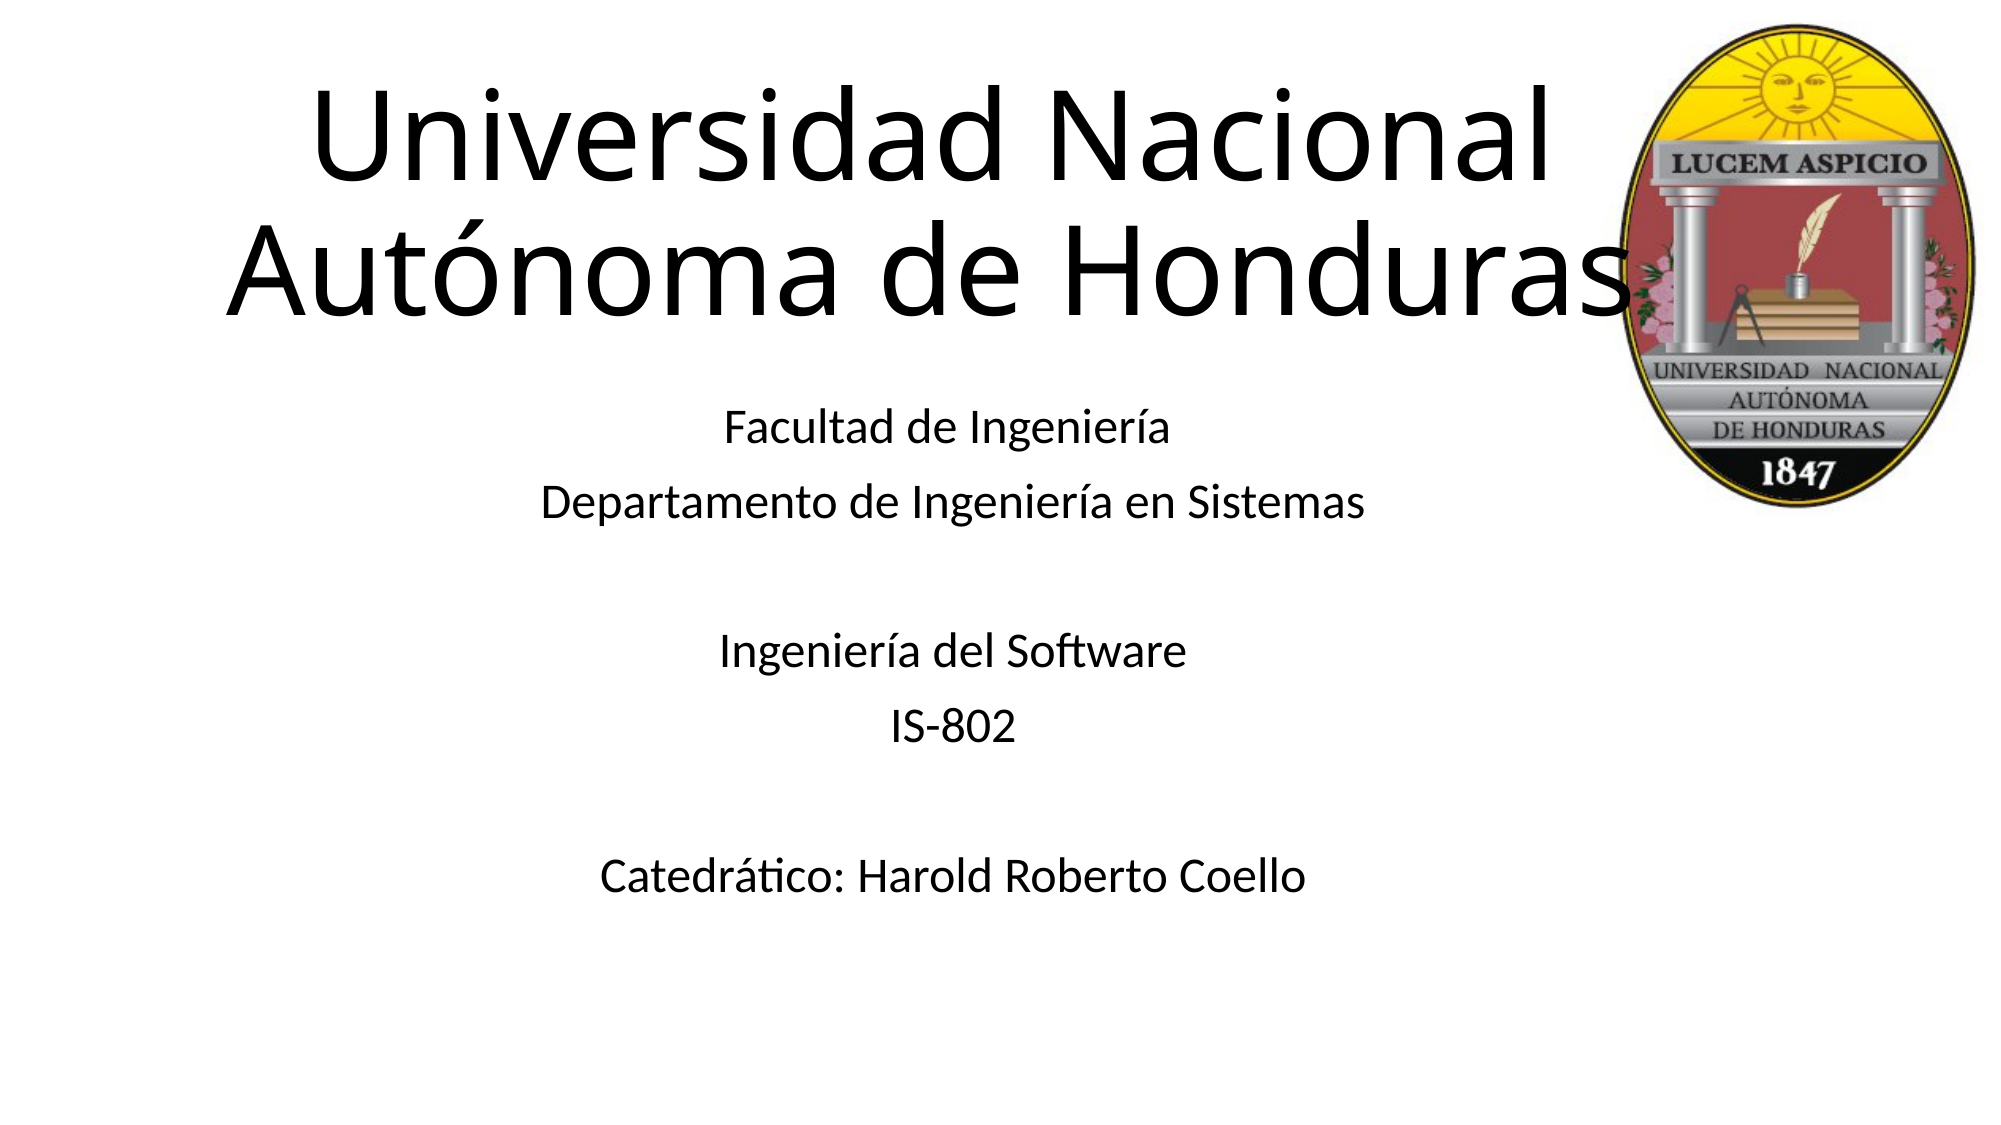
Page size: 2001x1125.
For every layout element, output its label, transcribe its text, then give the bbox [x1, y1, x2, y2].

picture [1579, 0, 2000, 517]
subtitle Facultad de Ingeniería Departamento de Ingeniería en Sistemas Ingeniería del Software IS-802 Catedrático: Harold Roberto Coello [203, 392, 1704, 956]
title Universidad Nacional Autónoma de Honduras [181, 42, 1579, 350]
